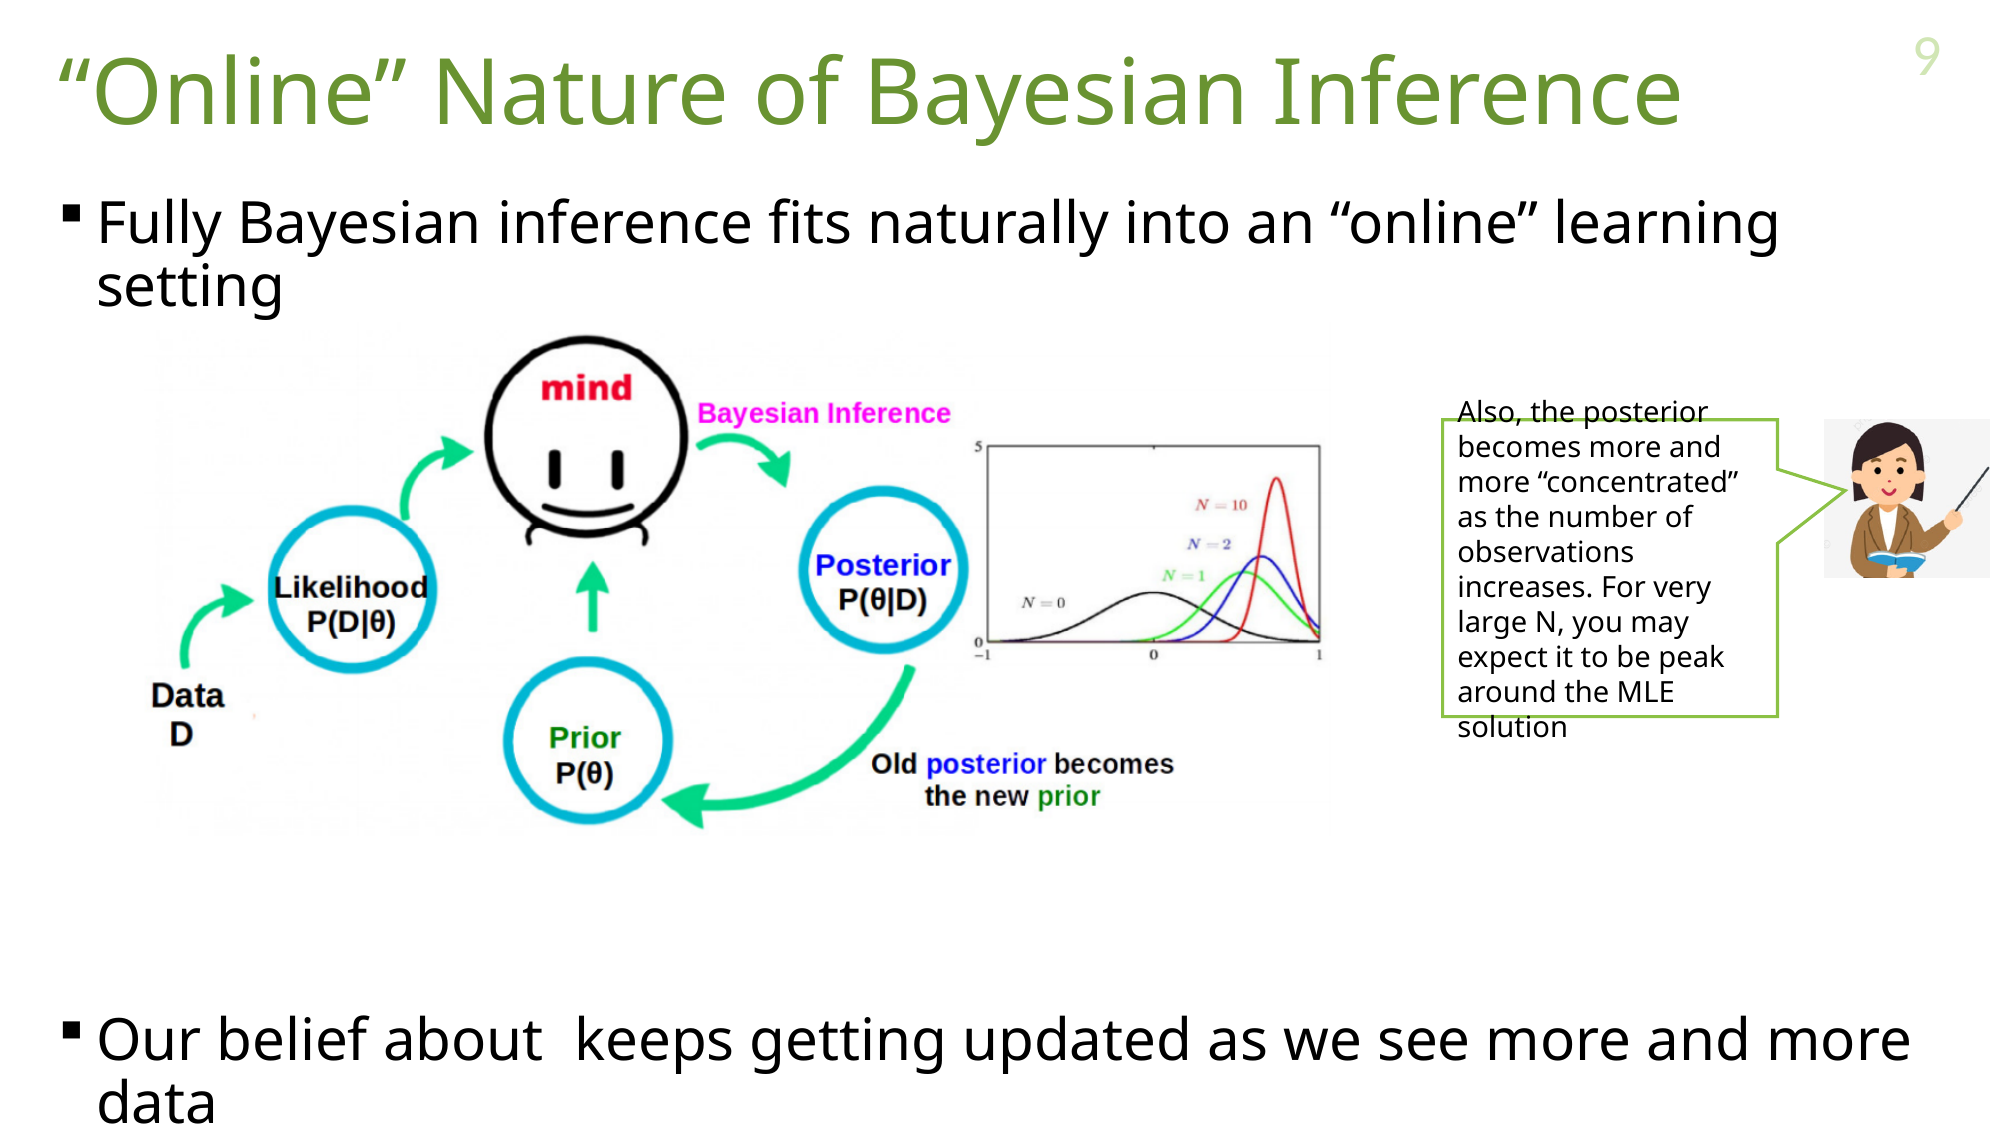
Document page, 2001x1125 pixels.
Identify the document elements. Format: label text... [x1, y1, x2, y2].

picture [72, 320, 1396, 847]
picture [1824, 419, 1990, 579]
slide_number 9 [1857, 22, 1957, 83]
title “Online” Nature of Bayesian Inference [43, 27, 1970, 163]
text_box Also, the posterior becomes more and more “concentrated” as the number of observations increases. For very large N, you may expect it to be peak around the MLE solution [1441, 418, 1824, 718]
